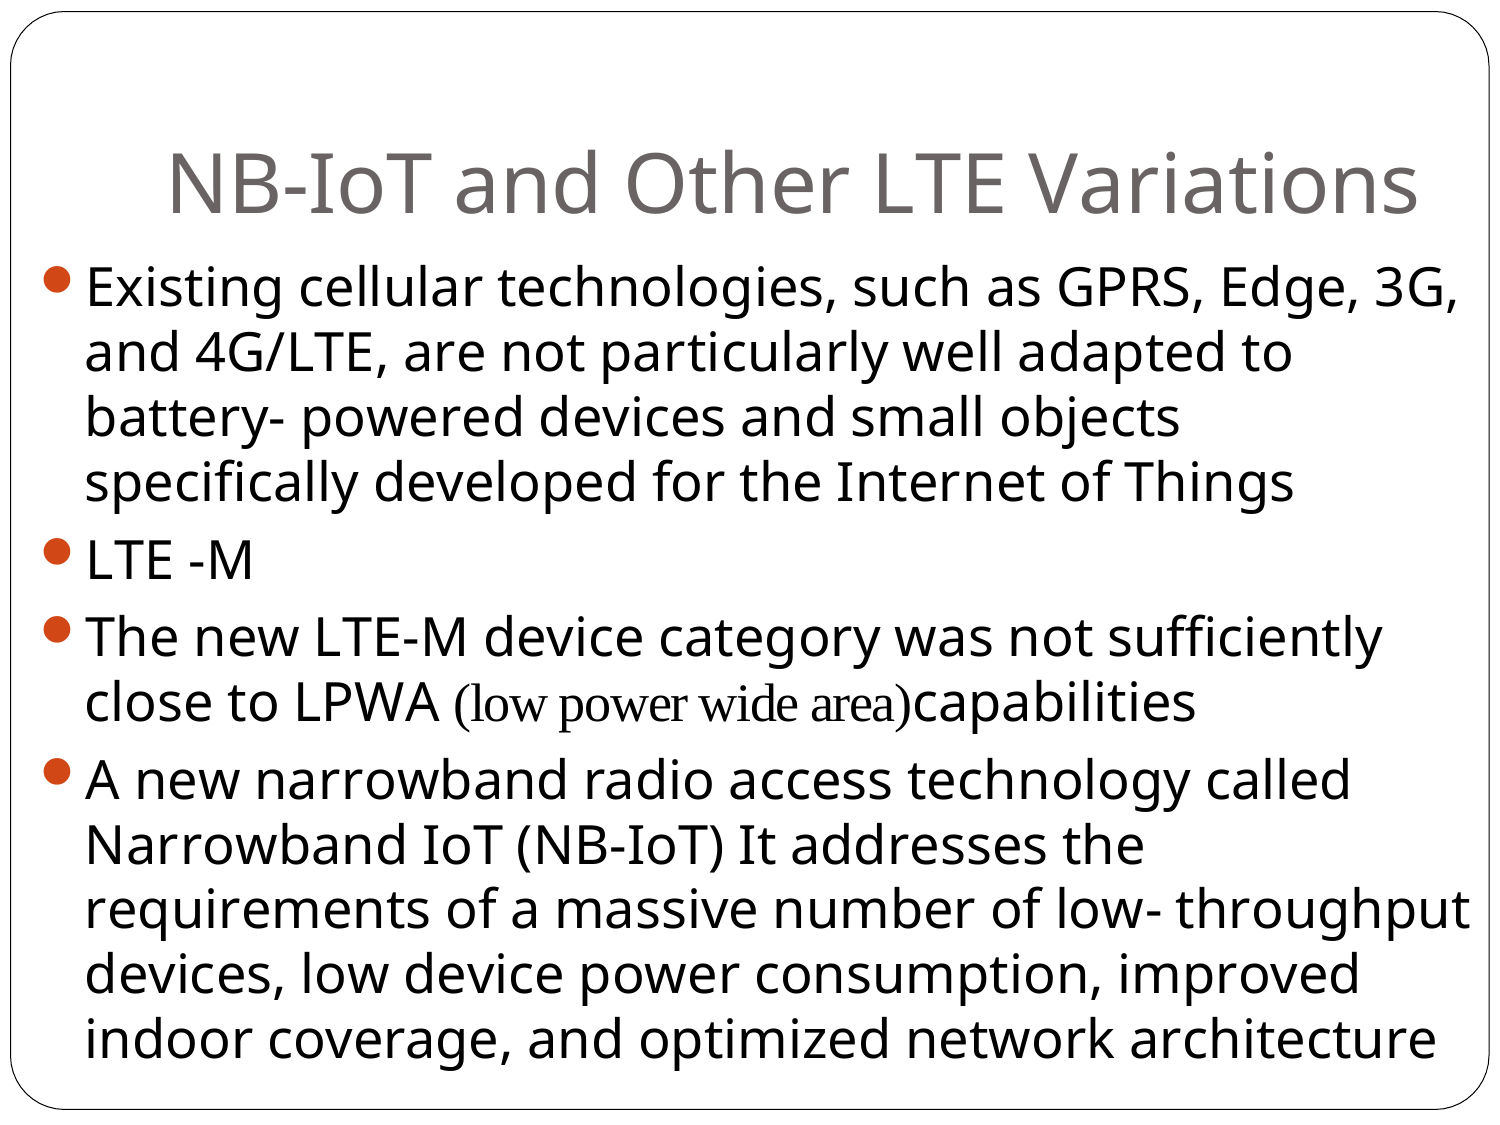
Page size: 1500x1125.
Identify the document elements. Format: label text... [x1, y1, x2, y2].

text_box Existing cellular technologies, such as GPRS, Edge, 3G, and 4G/LTE, are not particularly well adapted to battery- powered devices and small objects specifically developed for the Internet of Things LTE -M The new LTE-M device category was not sufficiently close to LPWA (low power wide area)capabilities A new narrowband radio access technology called Narrowband IoT (NB-IoT) It addresses the requirements of a massive number of low- throughput devices, low device power consumption, improved indoor coverage, and optimized network architecture [37, 252, 1488, 1125]
title NB-IoT and Other LTE Variations [37, 54, 1463, 252]
